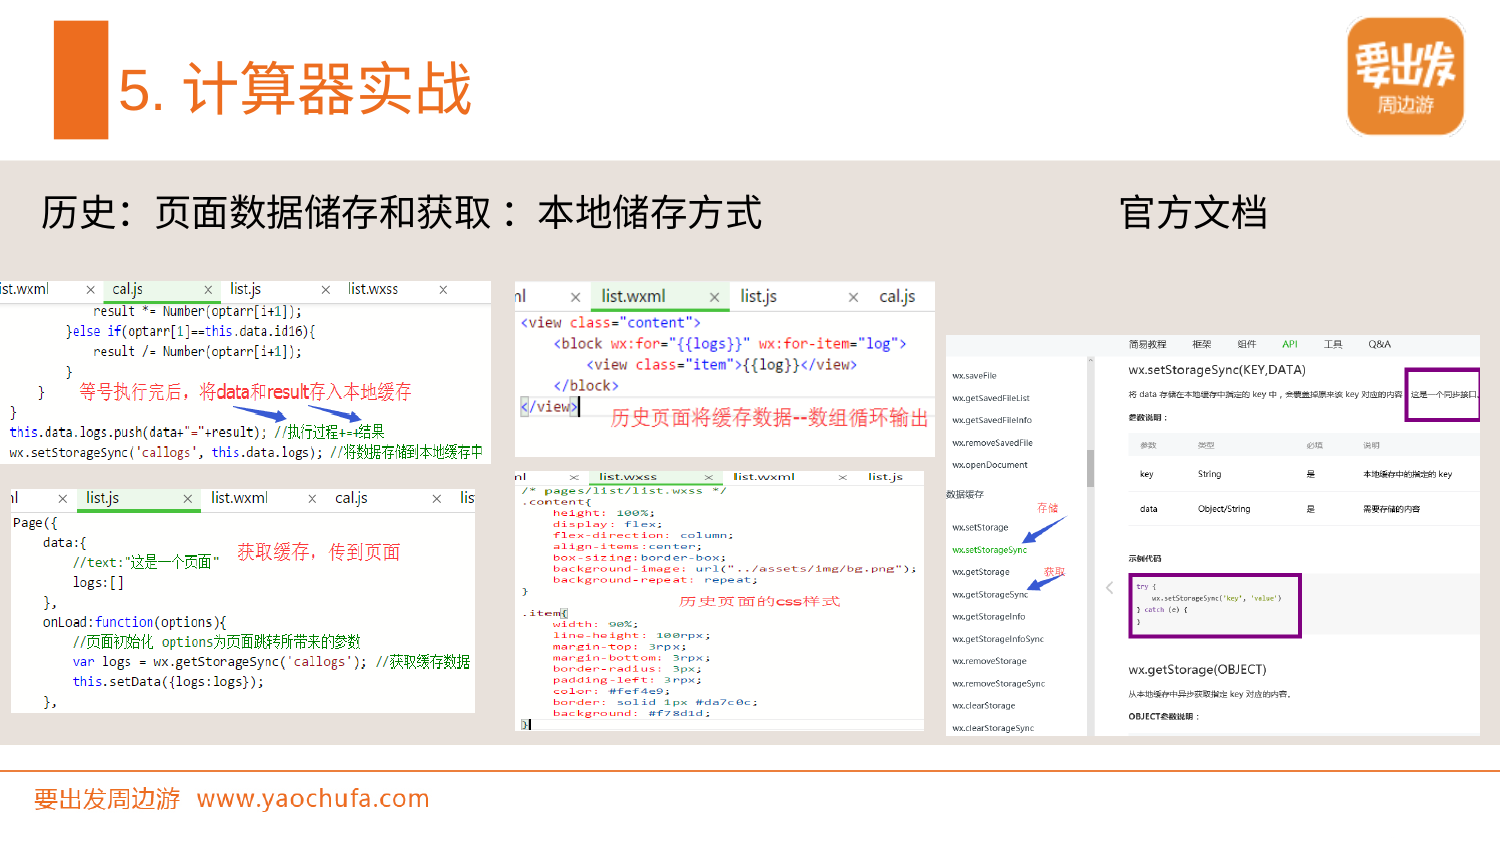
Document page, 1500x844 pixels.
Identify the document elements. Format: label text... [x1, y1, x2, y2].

text_box 历史：页面数据储存和获取 ：本地储存方式 官方文档 [26, 181, 1446, 287]
text_box [53, 20, 109, 140]
text_box 5.计算器实战 [103, 44, 488, 129]
picture [0, 0, 1500, 844]
